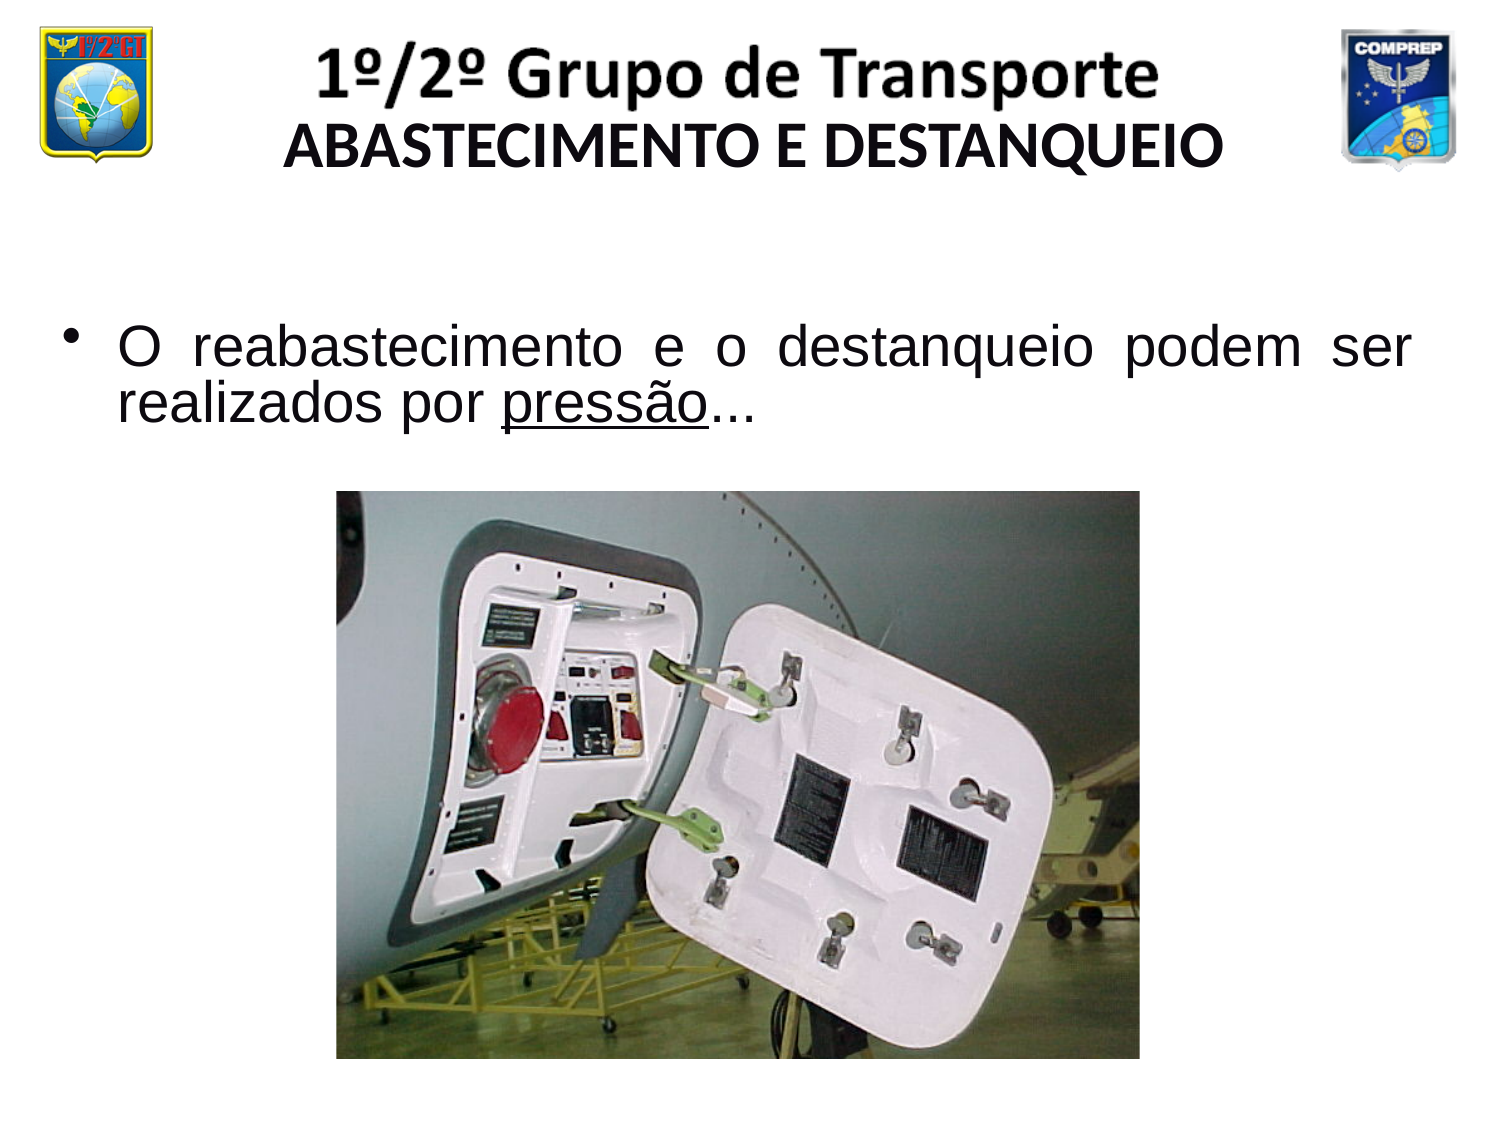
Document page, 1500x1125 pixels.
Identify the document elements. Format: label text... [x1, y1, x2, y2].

picture [37, 24, 154, 164]
text_box ABASTECIMENTO E DESTANQUEIO [117, 93, 1393, 208]
picture [301, 38, 1180, 93]
picture [336, 491, 1140, 1060]
text_box O reabastecimento e o destanqueio podem ser realizados por pressão... [46, 314, 1430, 492]
picture [1340, 28, 1462, 175]
